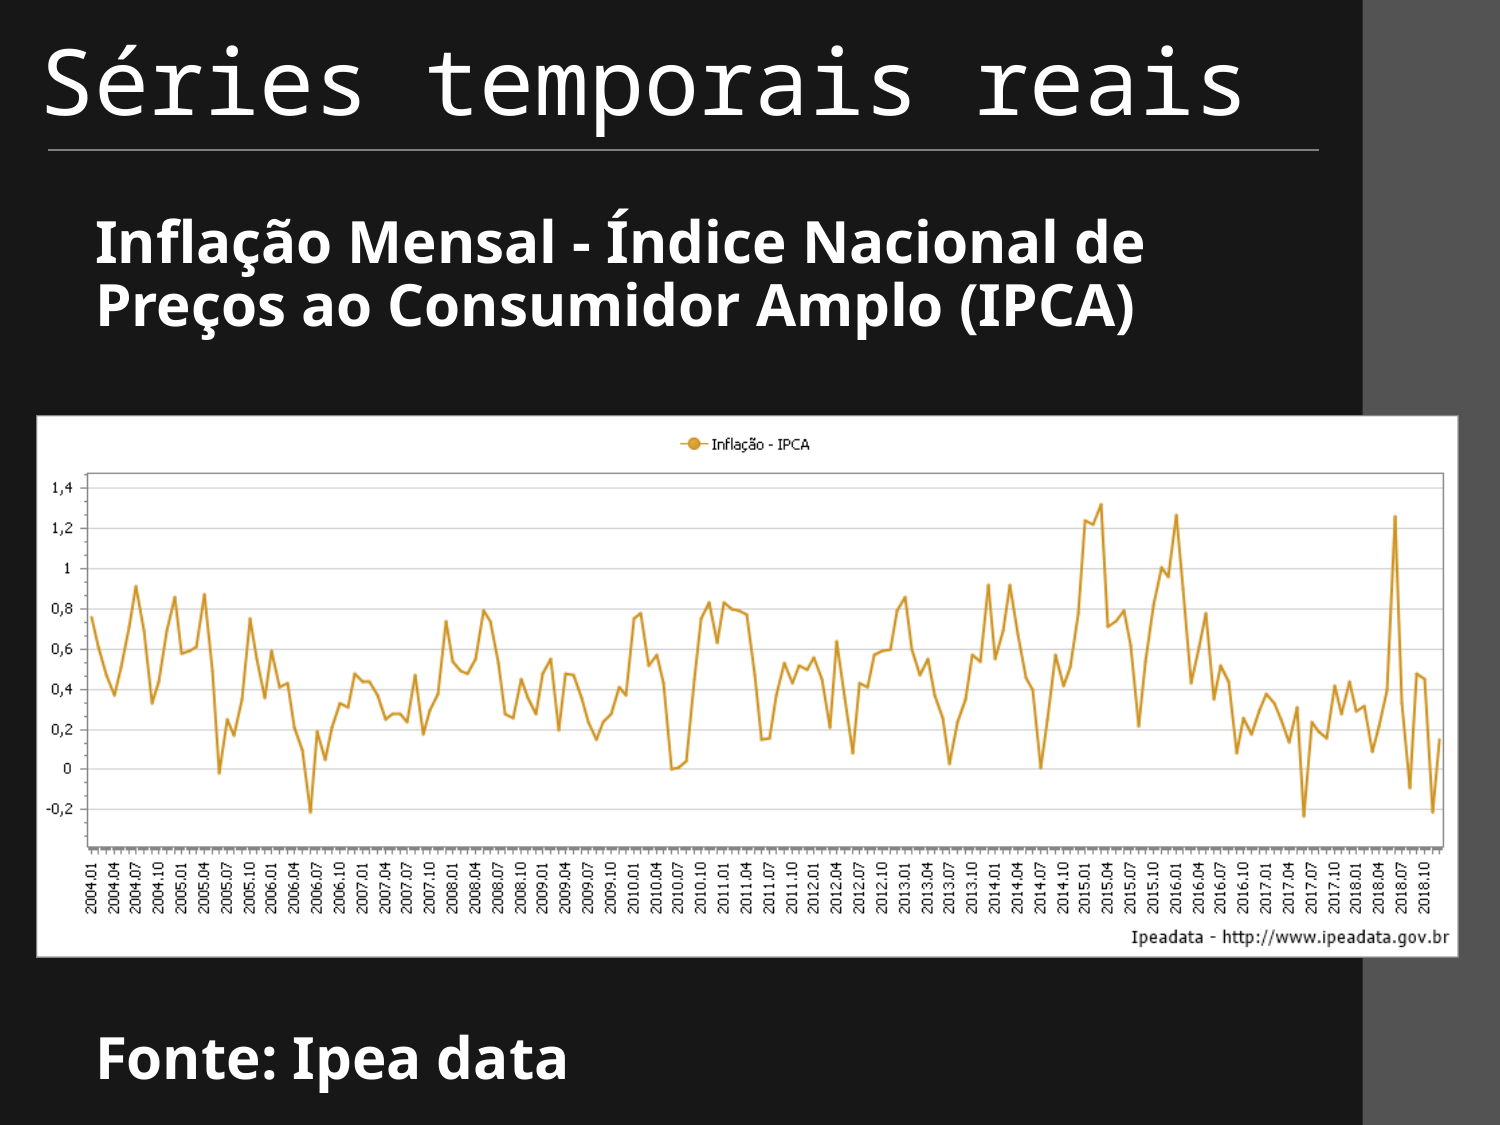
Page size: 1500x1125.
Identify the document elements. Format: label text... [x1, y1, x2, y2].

list Inflação Mensal - Índice Nacional de Preços ao Consumidor Amplo (IPCA) Fonte: Ipea data [79, 205, 1362, 415]
title Séries temporais reais [24, 21, 1362, 150]
picture [36, 415, 1459, 958]
text_box [1362, 0, 1500, 1125]
list Inflação Mensal - Índice Nacional de Preços ao Consumidor Amplo (IPCA) Fonte: Ipea data [79, 958, 1362, 1125]
